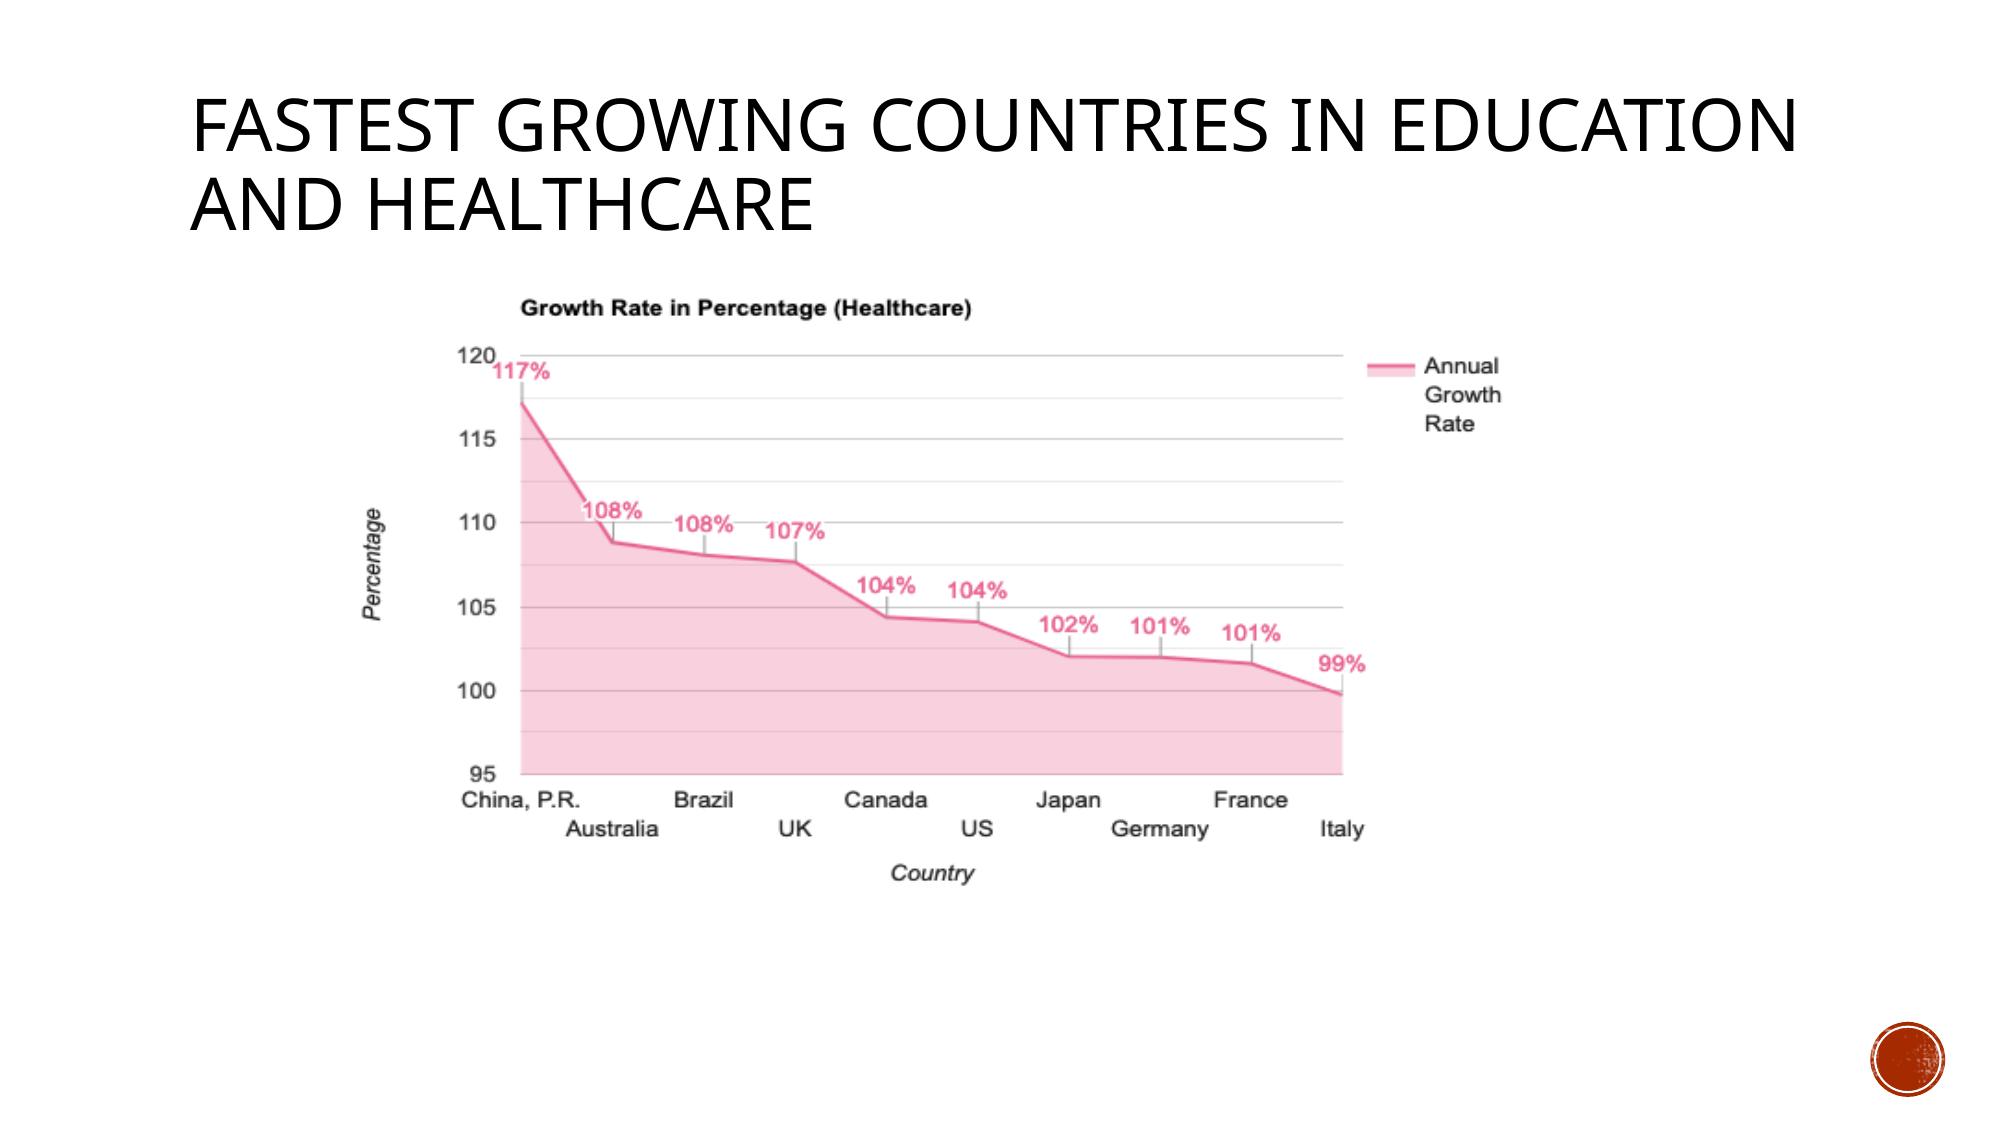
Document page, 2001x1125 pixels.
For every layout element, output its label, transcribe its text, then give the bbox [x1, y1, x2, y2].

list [329, 256, 1574, 1043]
title Fastest growing countries in education and healthcare [175, 79, 1826, 344]
